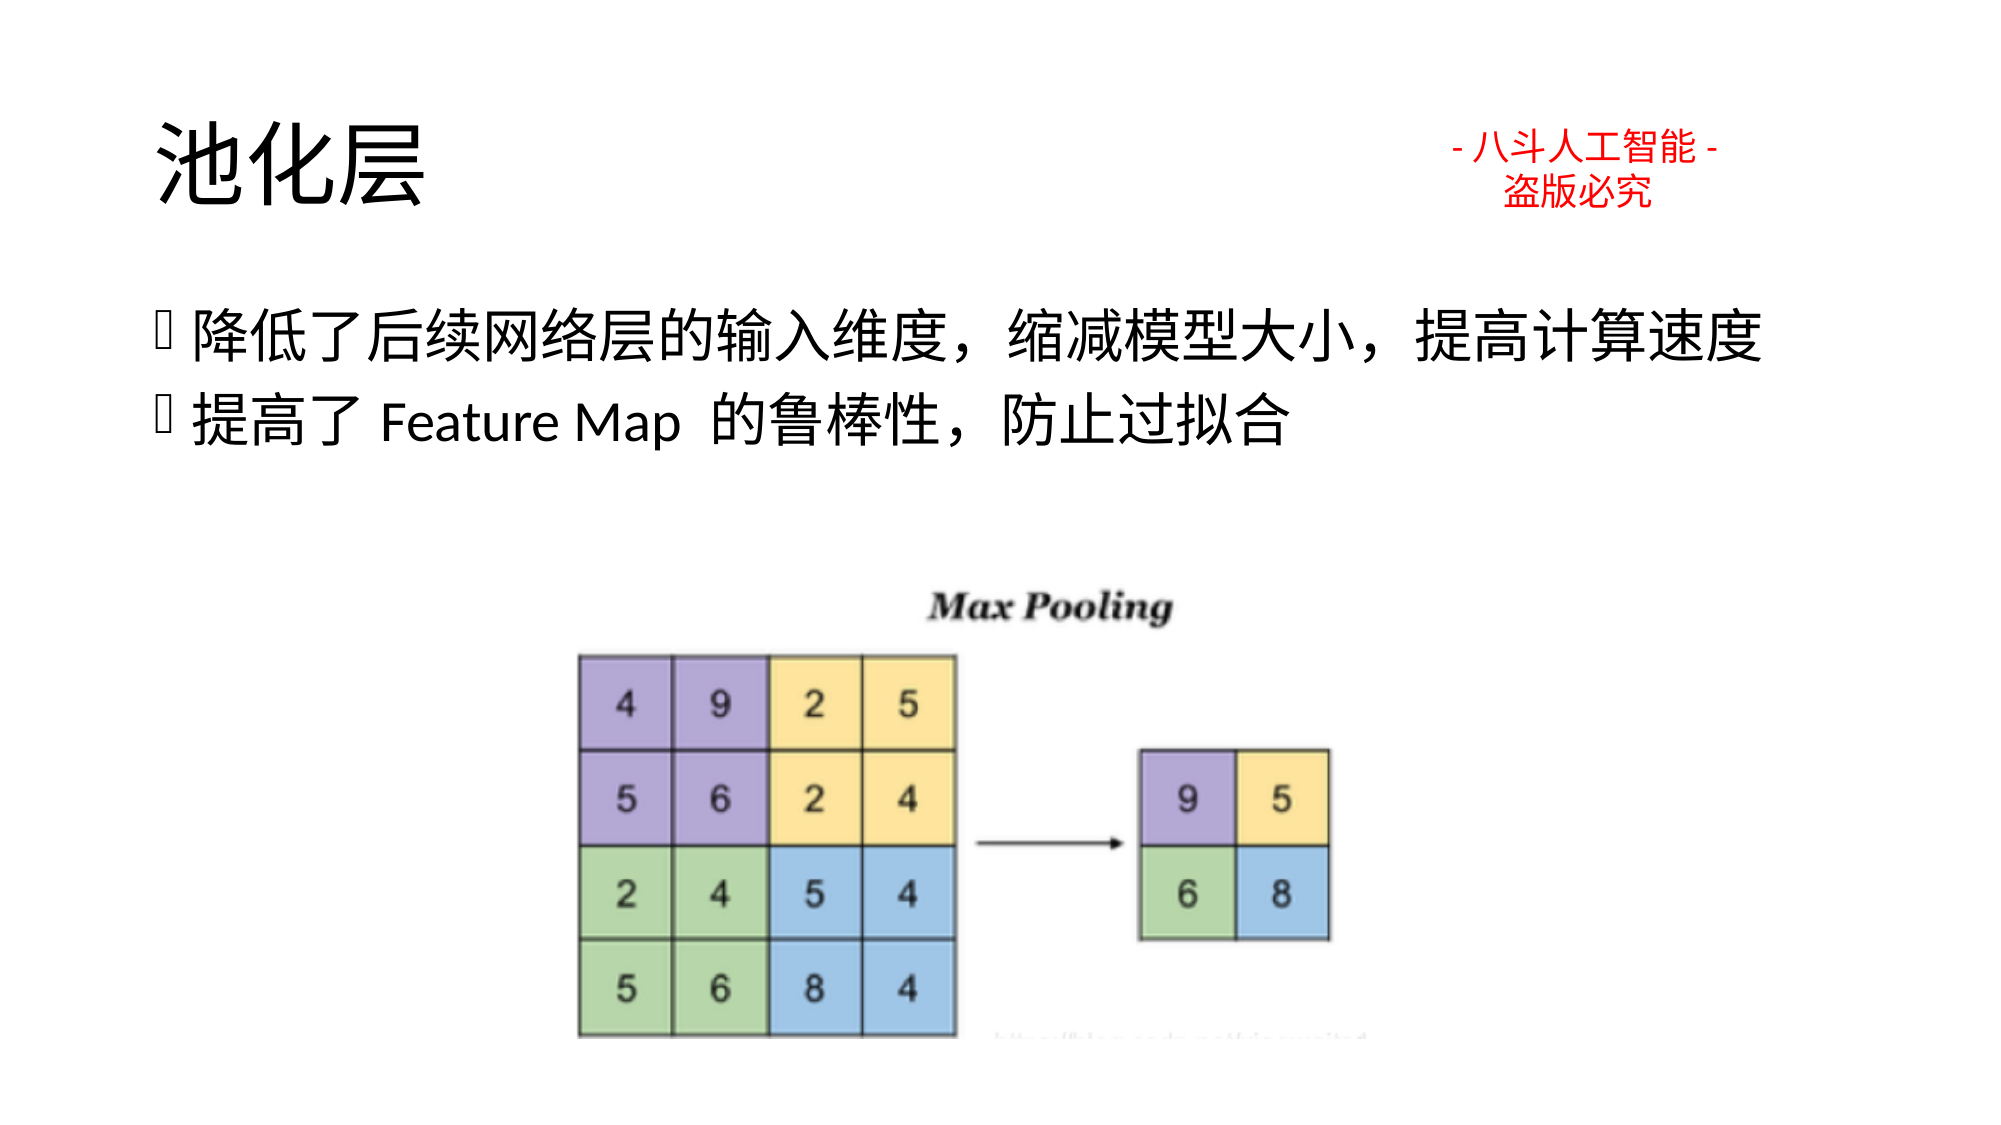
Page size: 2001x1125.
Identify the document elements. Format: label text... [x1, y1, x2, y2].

picture [547, 554, 1394, 1039]
title 池化层 [138, 60, 1864, 278]
list 降低了后续网络层的输入维度，缩减模型大小，提高计算速度 提高了Feature Map 的鲁棒性，防止过拟合 [138, 299, 1864, 1014]
text_box -八斗人工智能- 盗版必究 [1437, 115, 1792, 221]
